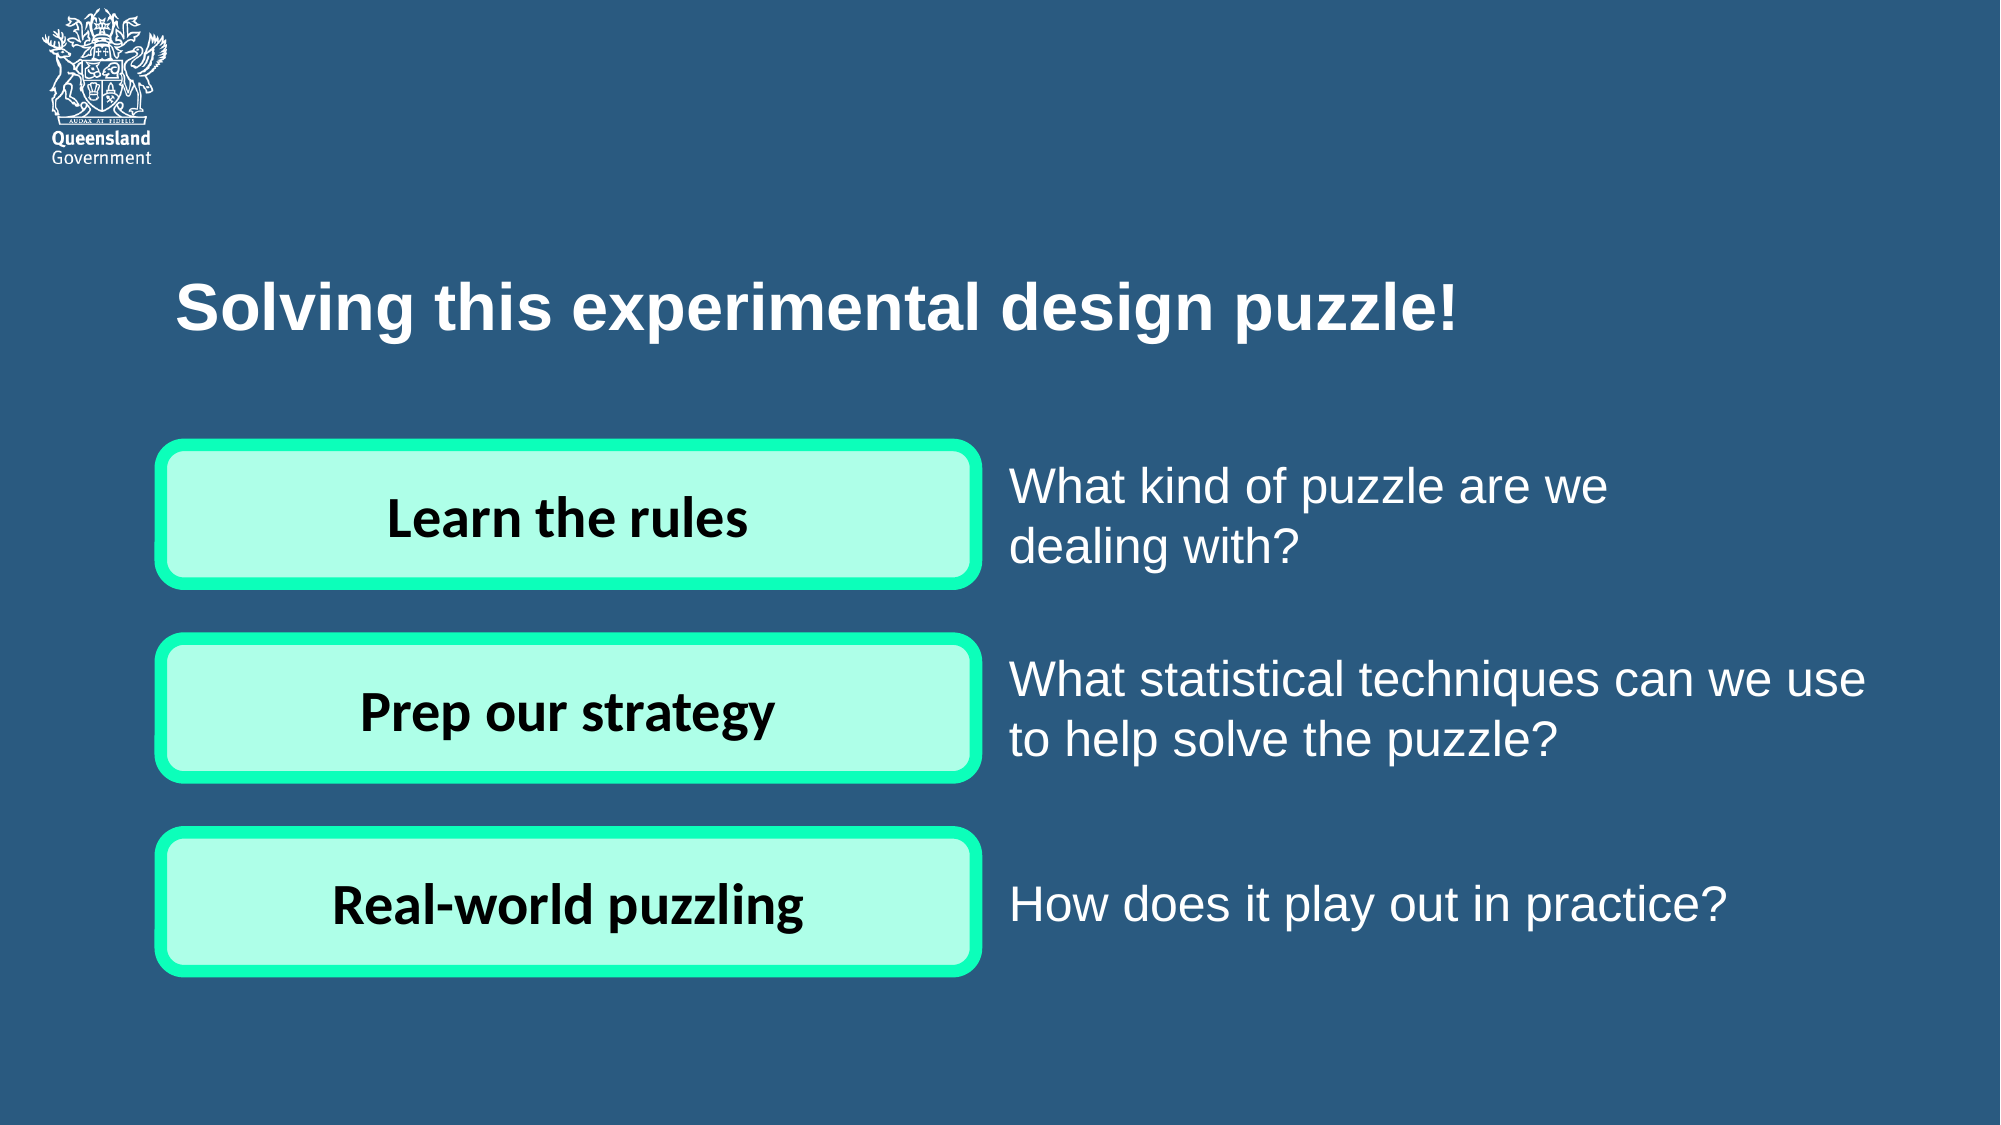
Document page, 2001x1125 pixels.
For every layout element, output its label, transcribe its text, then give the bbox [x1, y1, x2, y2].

text_box [0, 0, 2000, 1125]
text_box How does it play out in practice? [1008, 840, 1781, 964]
text_box Solving this experimental design puzzle! [160, 255, 1857, 362]
text_box What kind of puzzle are we dealing with? [1008, 453, 1781, 575]
picture [42, 8, 167, 164]
text_box Learn the rules [160, 444, 977, 585]
text_box Prep our strategy [160, 638, 977, 778]
text_box What statistical techniques can we use to help solve the puzzle? [1008, 646, 1883, 770]
text_box Real-world puzzling [160, 831, 977, 972]
